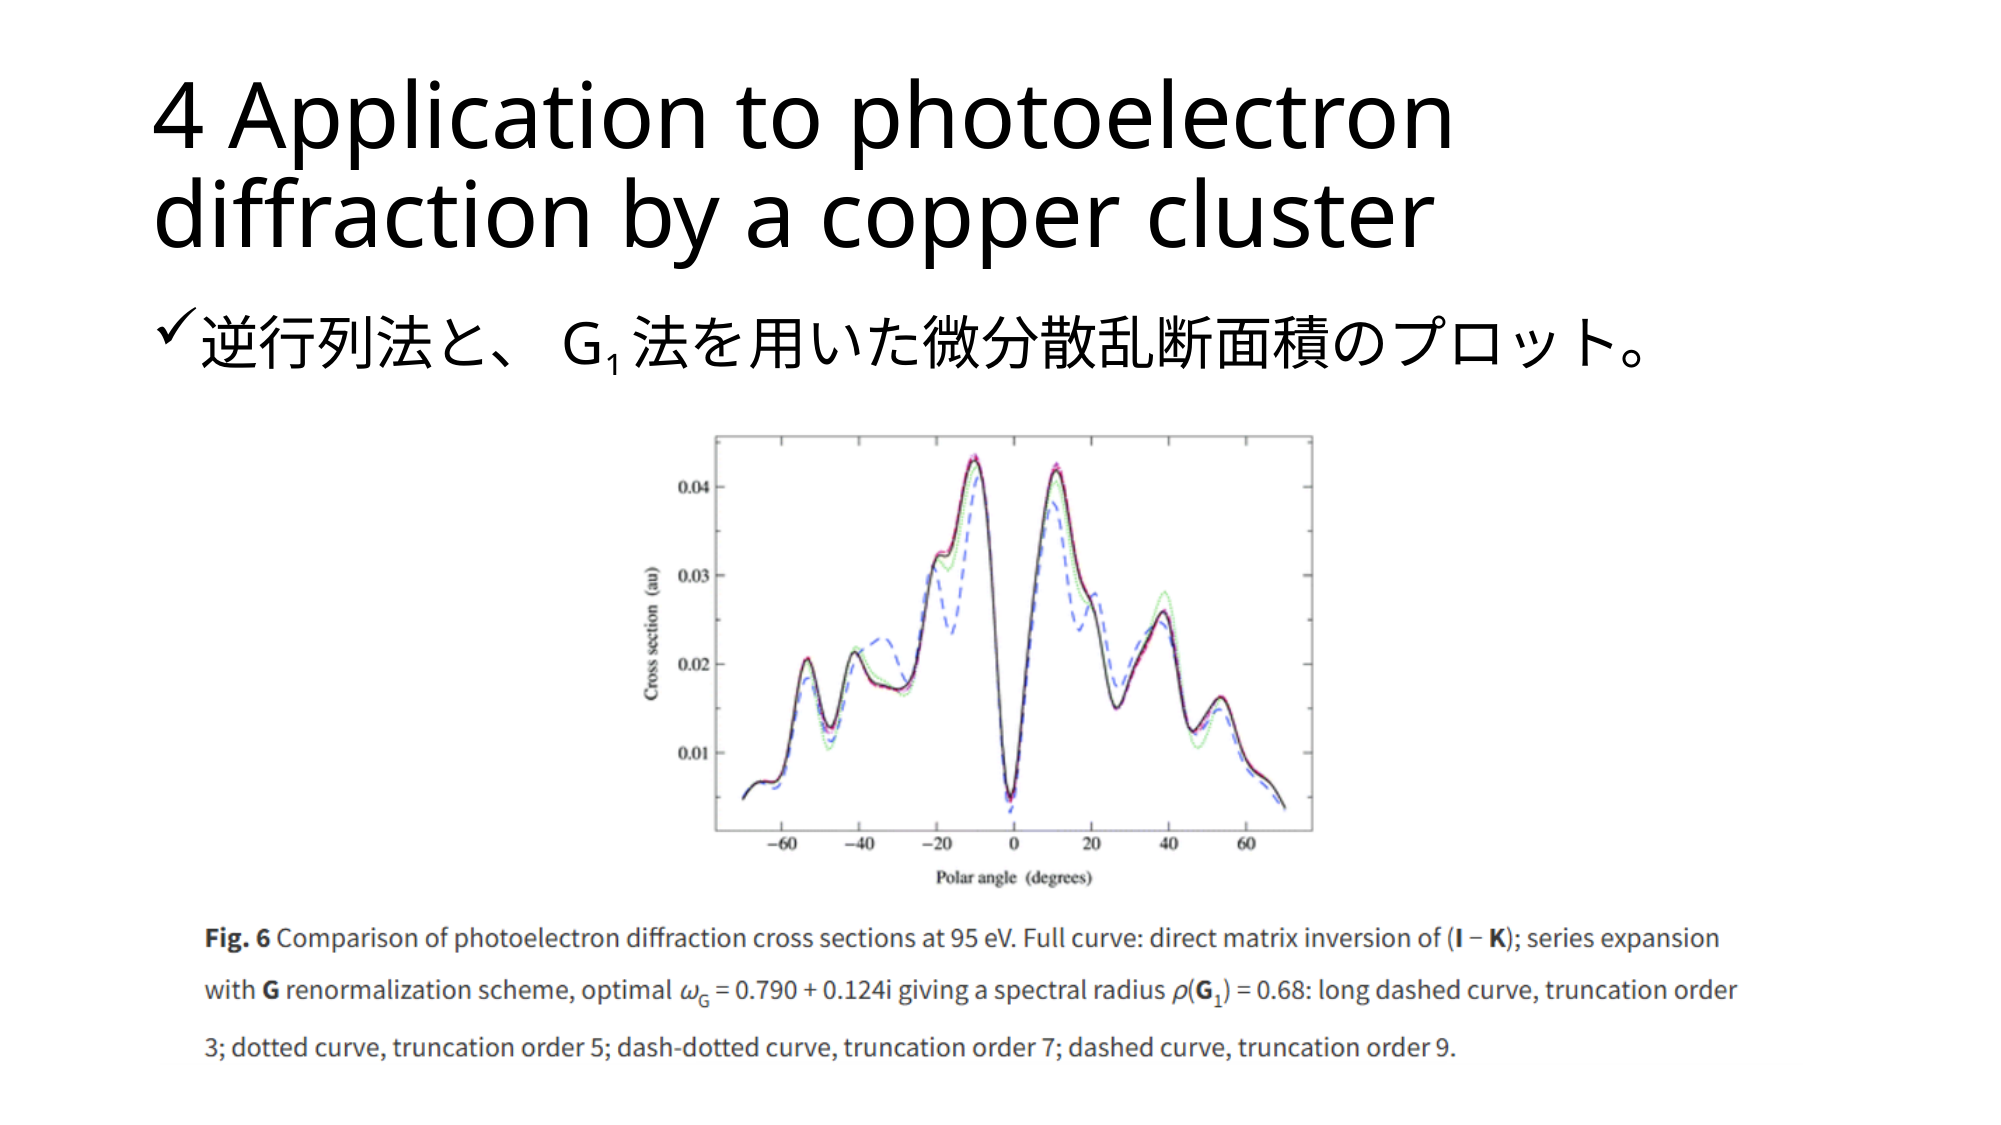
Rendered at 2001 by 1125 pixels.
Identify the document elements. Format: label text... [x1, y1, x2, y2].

title 4 Application to photoelectron diffraction by a copper cluster [137, 59, 1863, 278]
list 逆行列法と、G1法を用いた微分散乱断面積のプロット。 [137, 299, 1863, 1014]
picture [159, 374, 1804, 1066]
